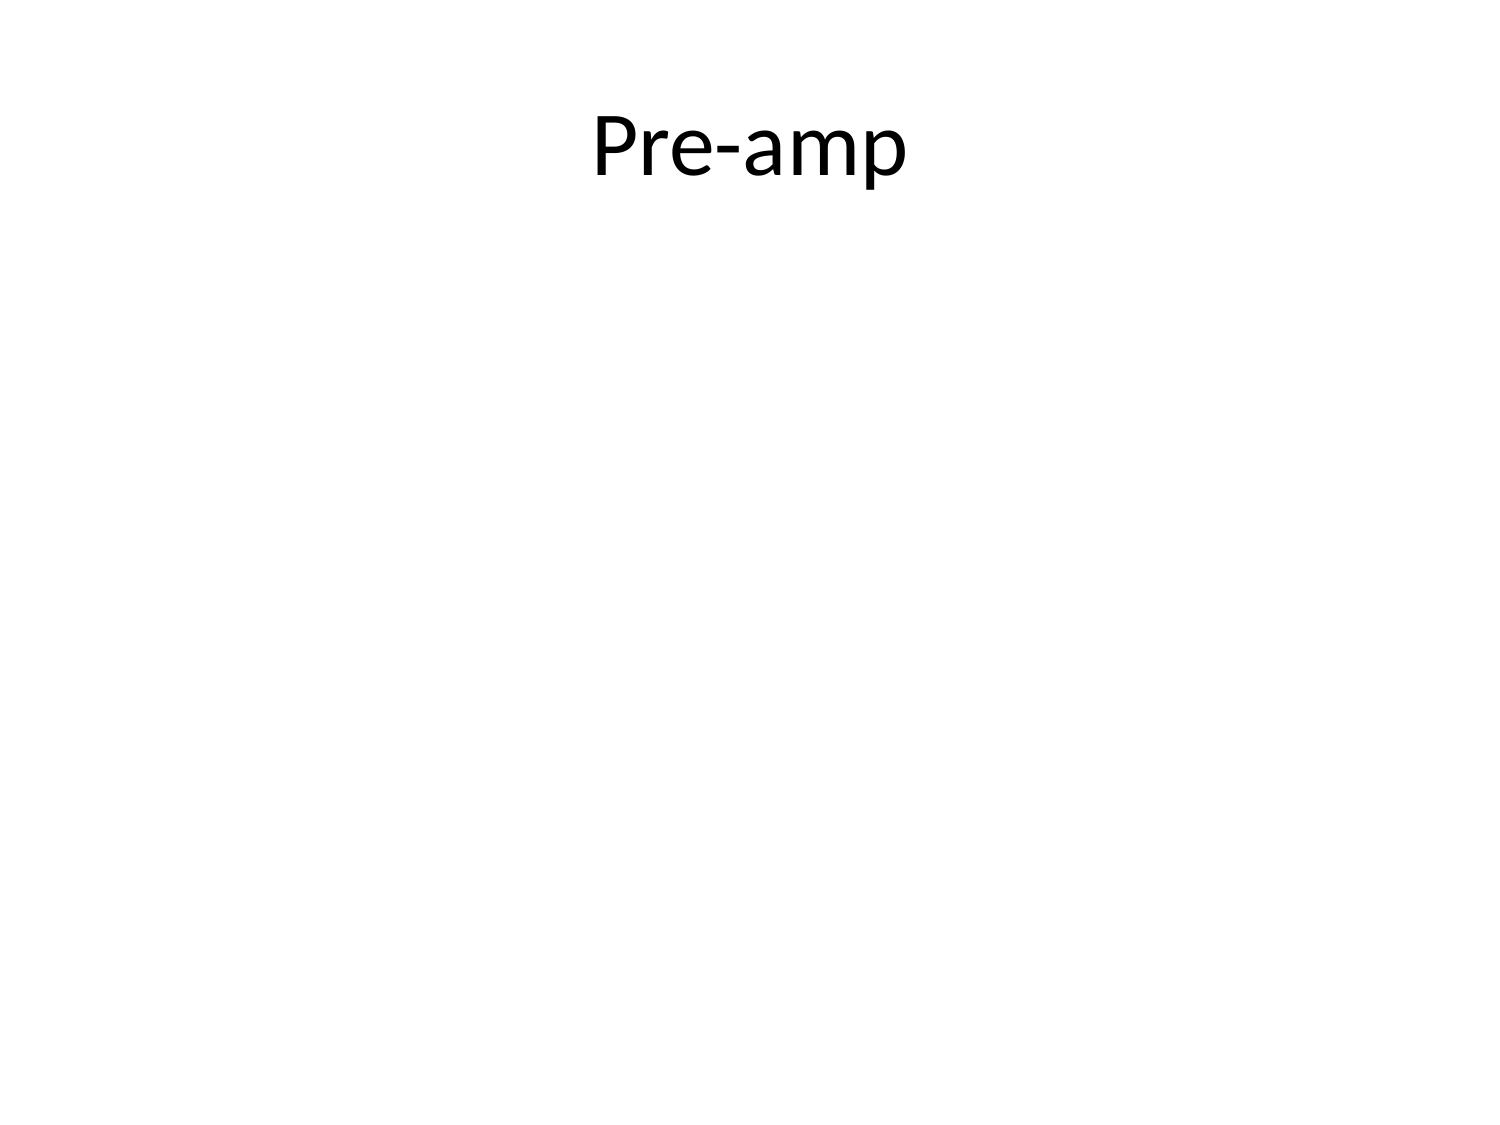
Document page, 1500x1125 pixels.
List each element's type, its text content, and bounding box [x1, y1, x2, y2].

title Pre-amp [75, 45, 1425, 233]
